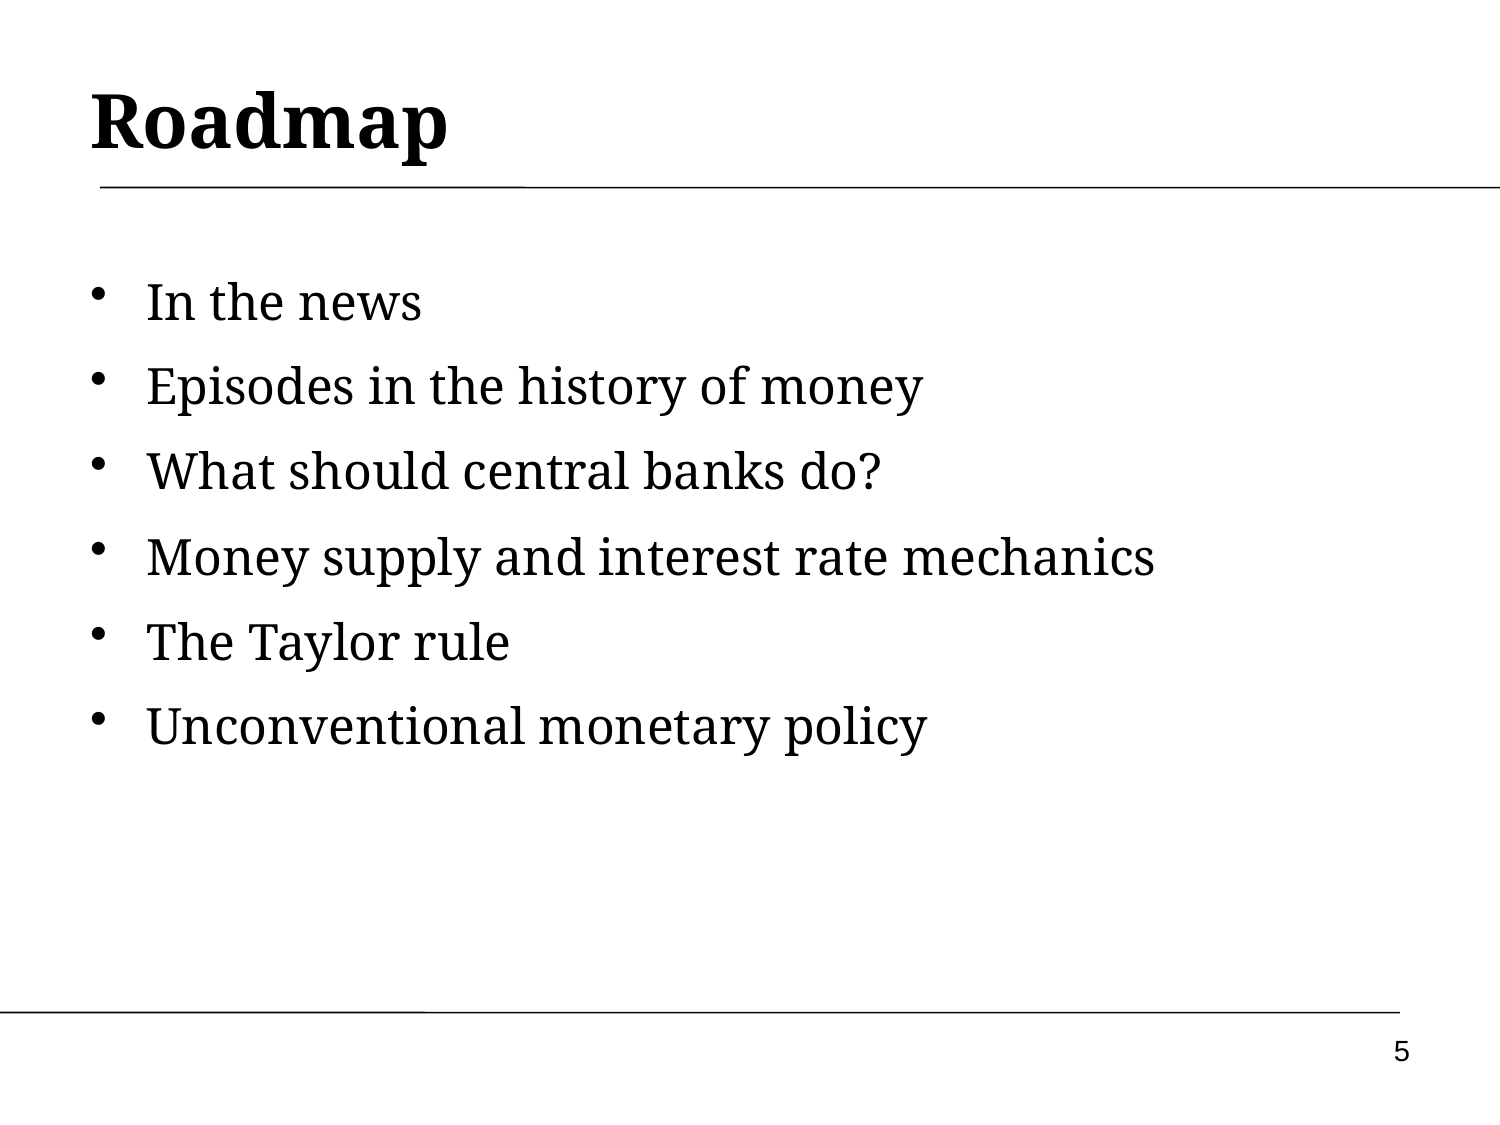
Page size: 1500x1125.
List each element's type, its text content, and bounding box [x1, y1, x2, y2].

slide_number 5 [1074, 1024, 1426, 1103]
title Roadmap [75, 50, 1425, 188]
list In the news Episodes in the history of money What should central banks do? Money supply and interest rate mechanics The Taylor rule Unconventional monetary policy [75, 262, 1463, 1005]
